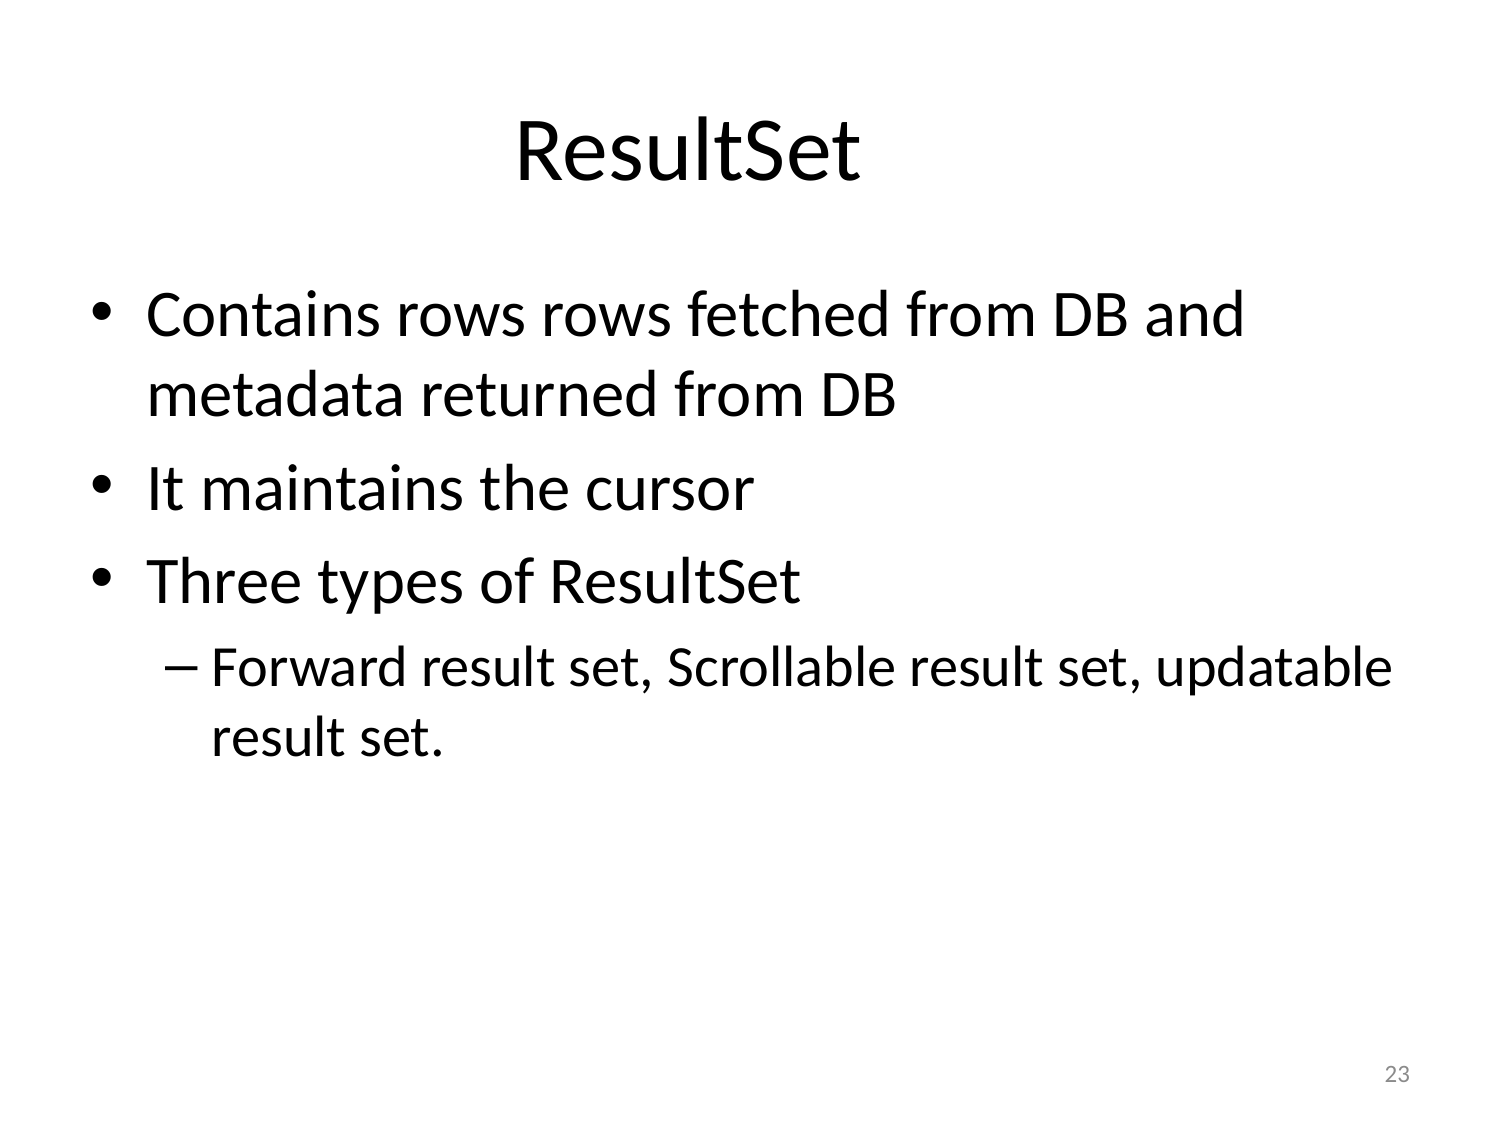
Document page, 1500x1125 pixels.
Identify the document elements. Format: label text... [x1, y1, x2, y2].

slide_number 23 [1074, 1042, 1425, 1103]
title ResultSet [125, 62, 1253, 225]
list Contains rows rows fetched from DB and metadata returned from DB It maintains the cursor Three types of ResultSet Forward result set, Scrollable result set, updatable result set. [75, 262, 1425, 1005]
